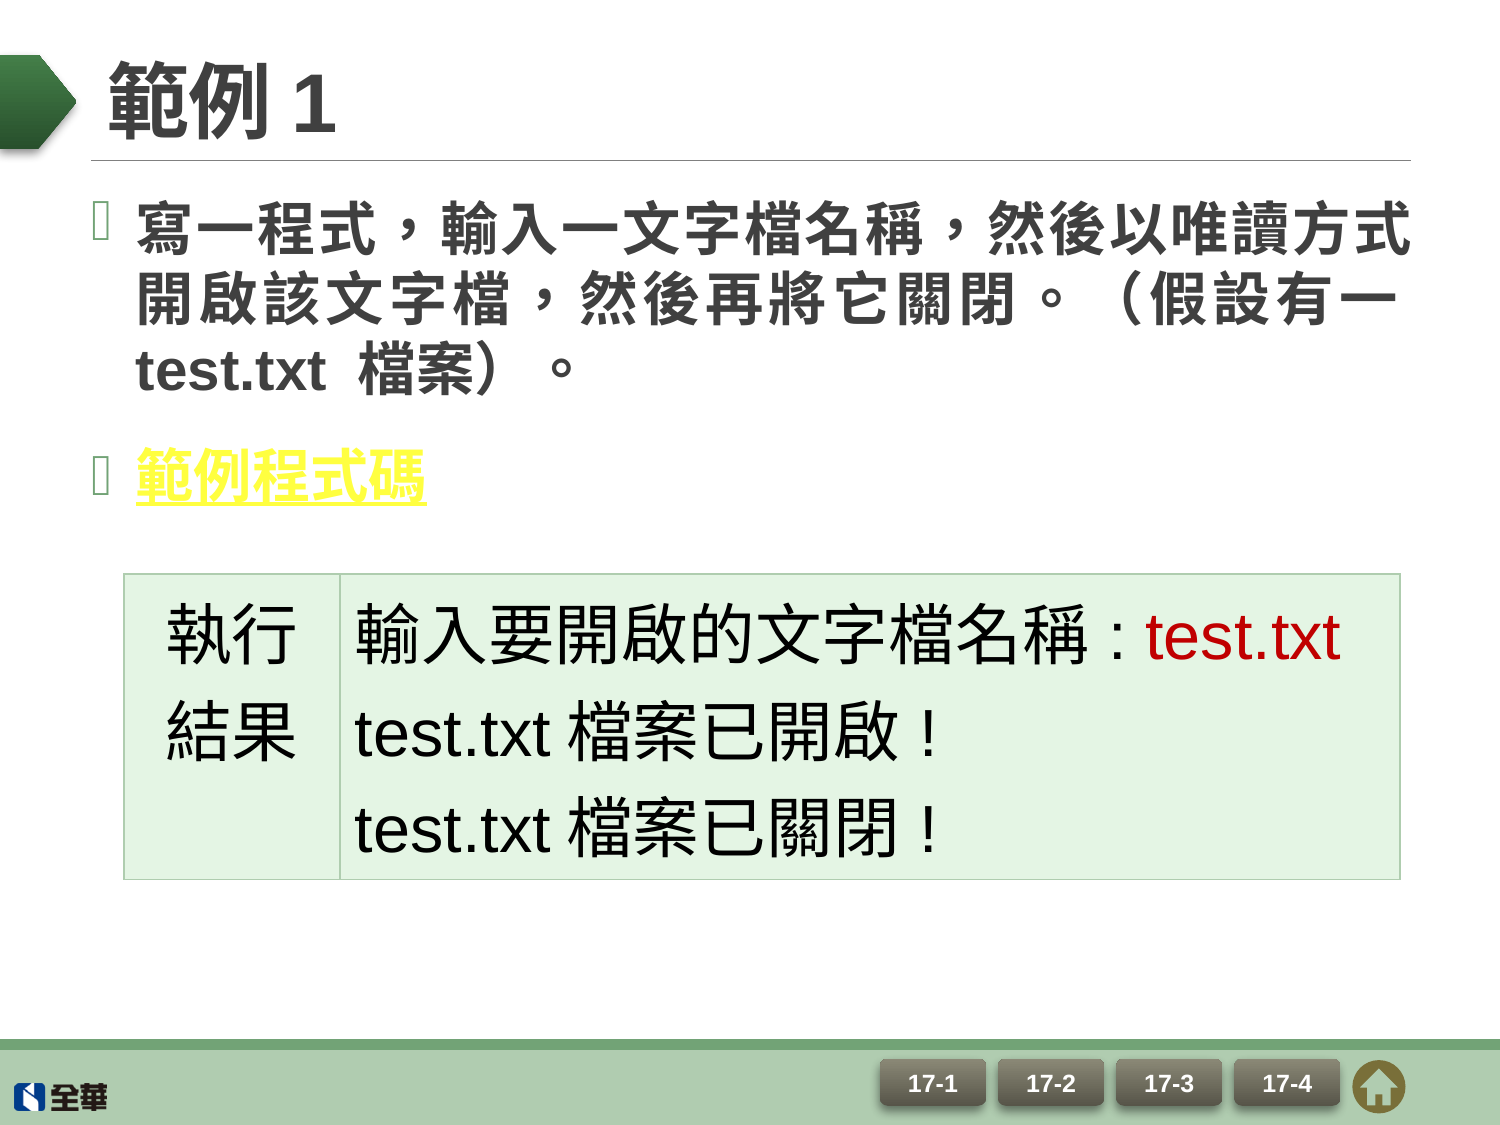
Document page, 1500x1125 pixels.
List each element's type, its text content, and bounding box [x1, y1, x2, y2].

list 寫一程式，輸入一文字檔名稱，然後以唯讀方式開啟該文字檔，然後再將它關閉。（假設有一test.txt 檔案）。 範例程式碼 [91, 184, 1412, 1000]
picture [14, 1083, 107, 1111]
title 範例1 [91, 30, 1412, 157]
table_header 輸入要開啟的文字檔名稱: test.txt test.txt檔案已開啟! test.txt檔案已關閉! [341, 575, 1399, 879]
table_header 執行結果 [125, 575, 339, 879]
